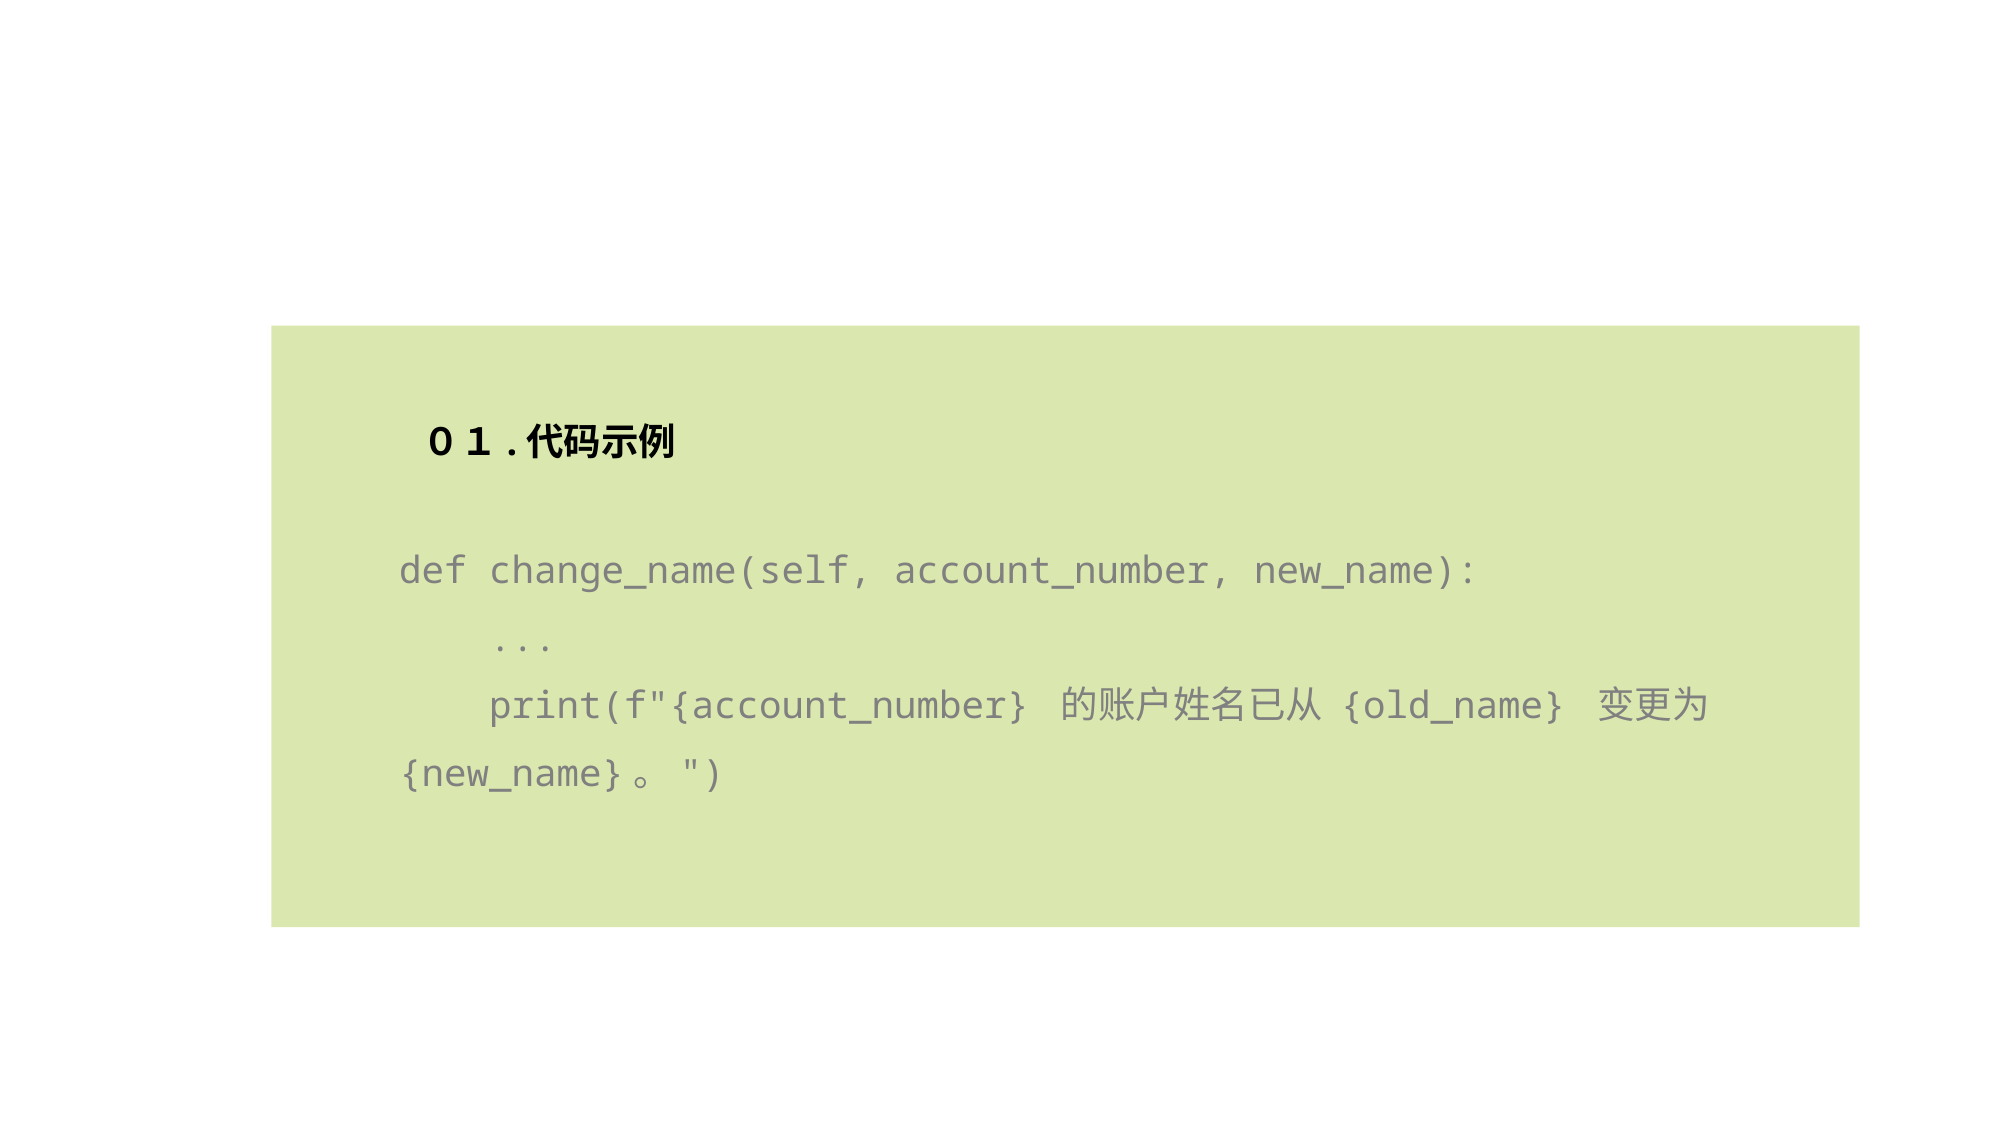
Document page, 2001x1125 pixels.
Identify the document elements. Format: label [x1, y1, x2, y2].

text_box [384, 418, 1823, 726]
text_box [270, 325, 1861, 928]
